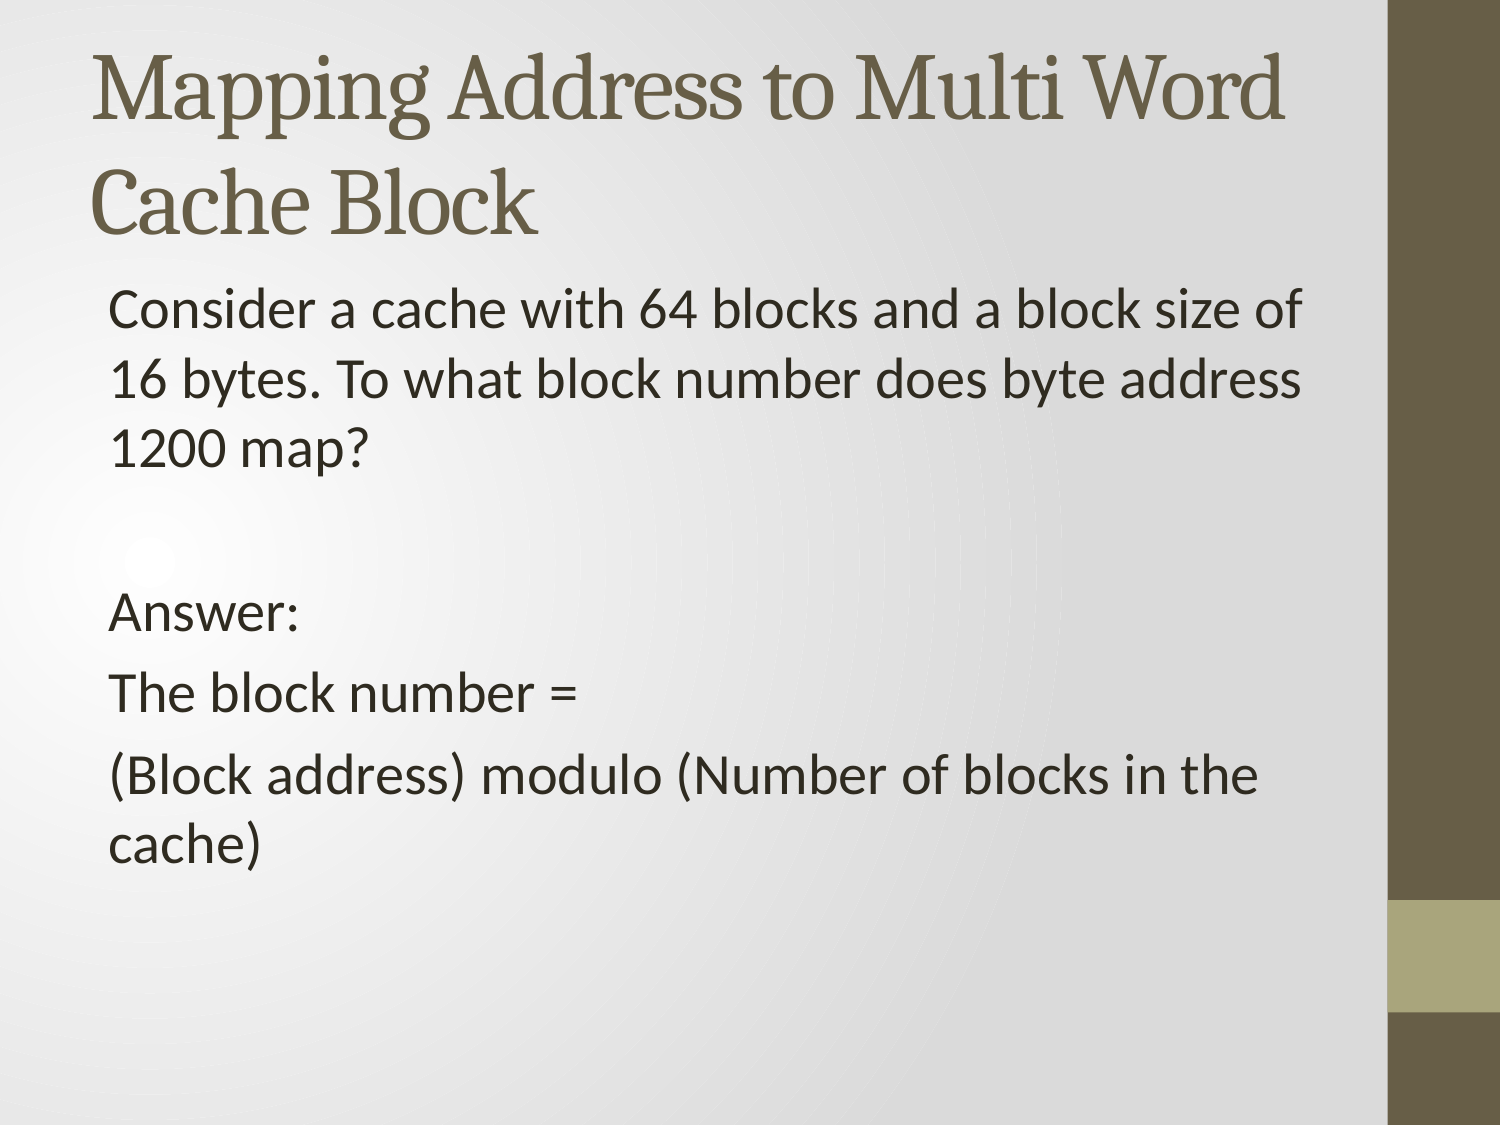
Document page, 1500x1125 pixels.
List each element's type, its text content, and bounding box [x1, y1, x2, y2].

title Mapping Address to Multi Word Cache Block [75, 45, 1325, 233]
list Consider a cache with 64 blocks and a block size of 16 bytes. To what block number does byte address 1200 map? Answer: The block number = (Block address) modulo (Number of blocks in the cache) [75, 262, 1325, 1050]
